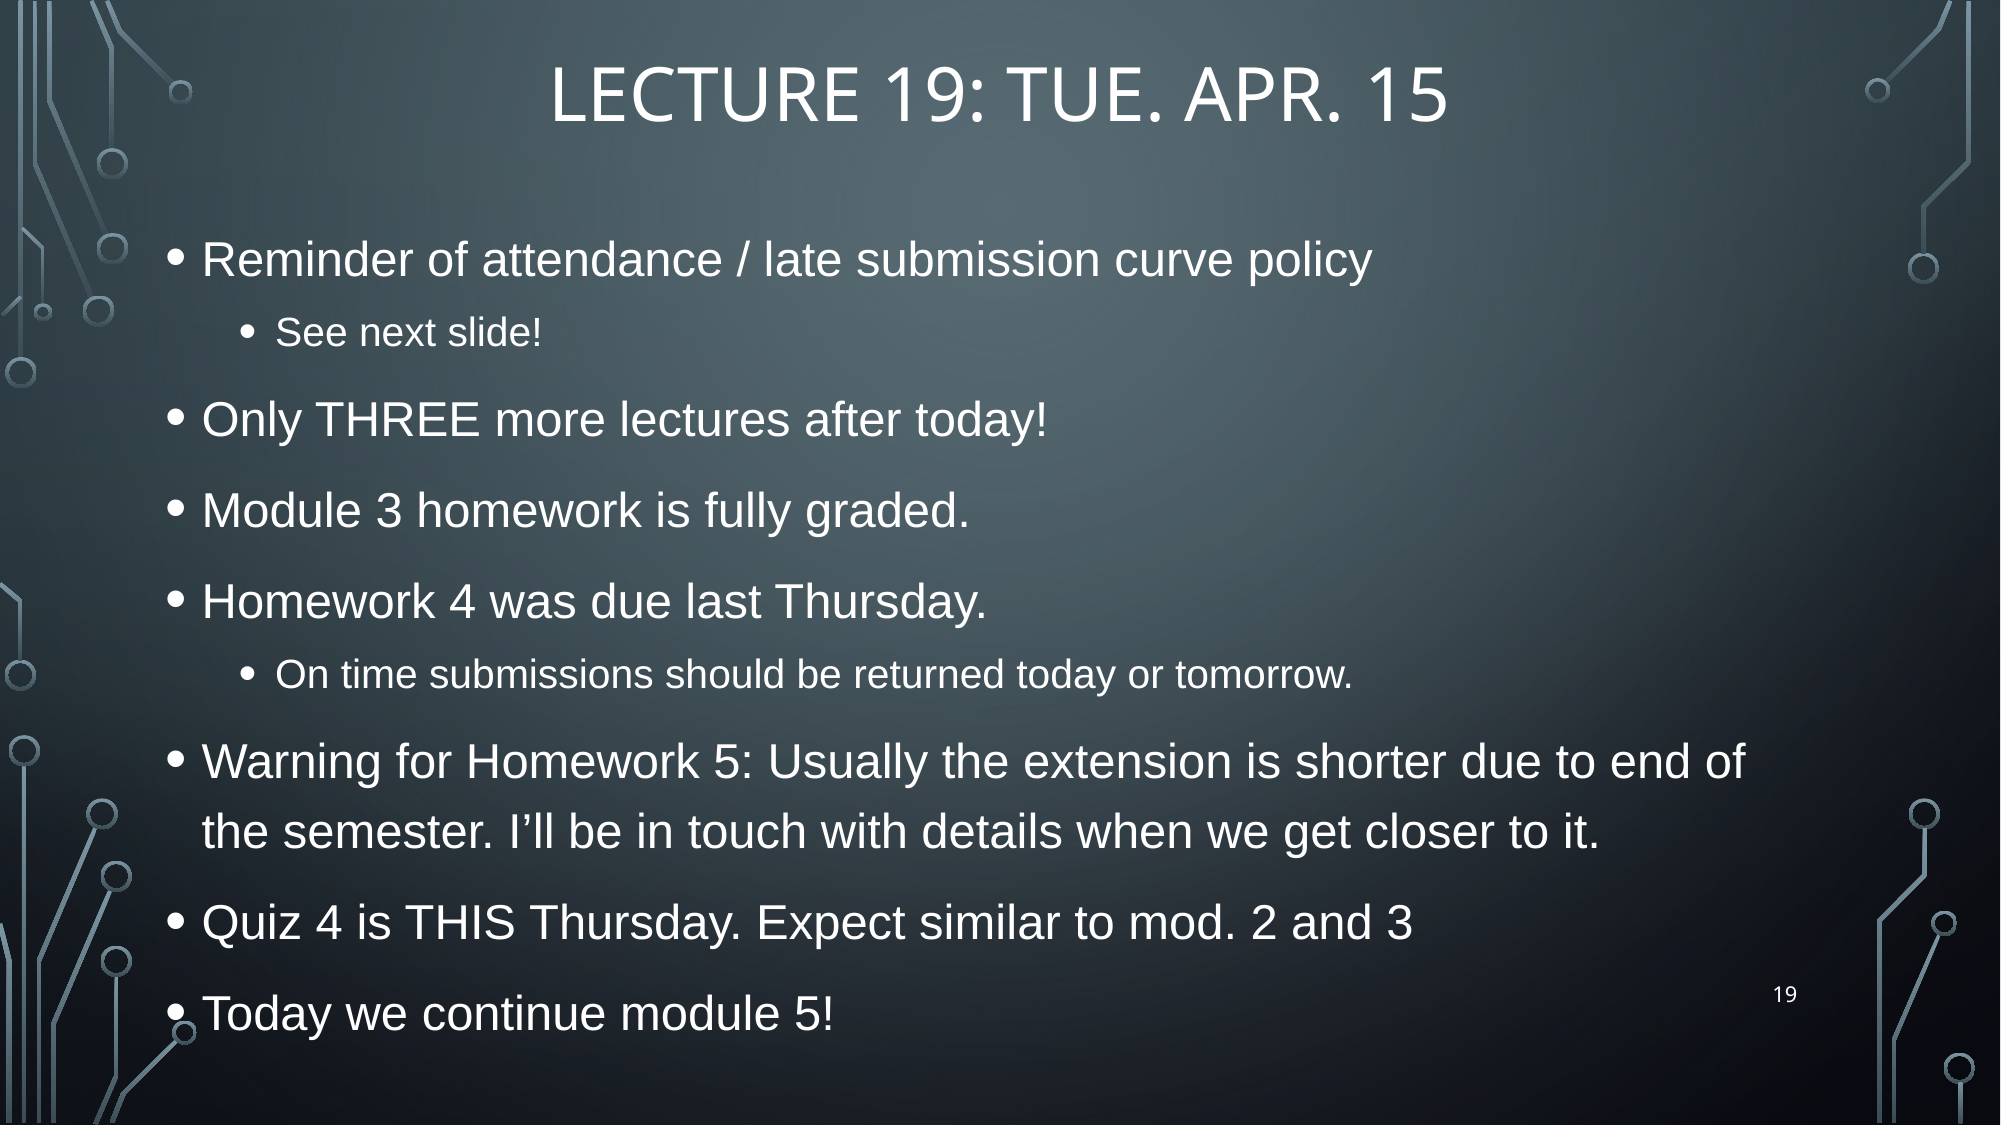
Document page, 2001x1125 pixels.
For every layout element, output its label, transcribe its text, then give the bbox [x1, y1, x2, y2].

list Reminder of attendance / late submission curve policy See next slide! Only THREE more lectures after today! Module 3 homework is fully graded. Homework 4 was due last Thursday. On time submissions should be returned today or tomorrow. Warning for Homework 5: Usually the extension is shorter due to end of the semester. I’ll be in touch with details when we get closer to it. Quiz 4 is THIS Thursday. Expect similar to mod. 2 and 3 Today we continue module 5! [150, 208, 1842, 1053]
slide_number 19 [1685, 965, 1813, 1025]
title Lecture 19: Tue. Apr. 15 [187, 46, 1813, 149]
